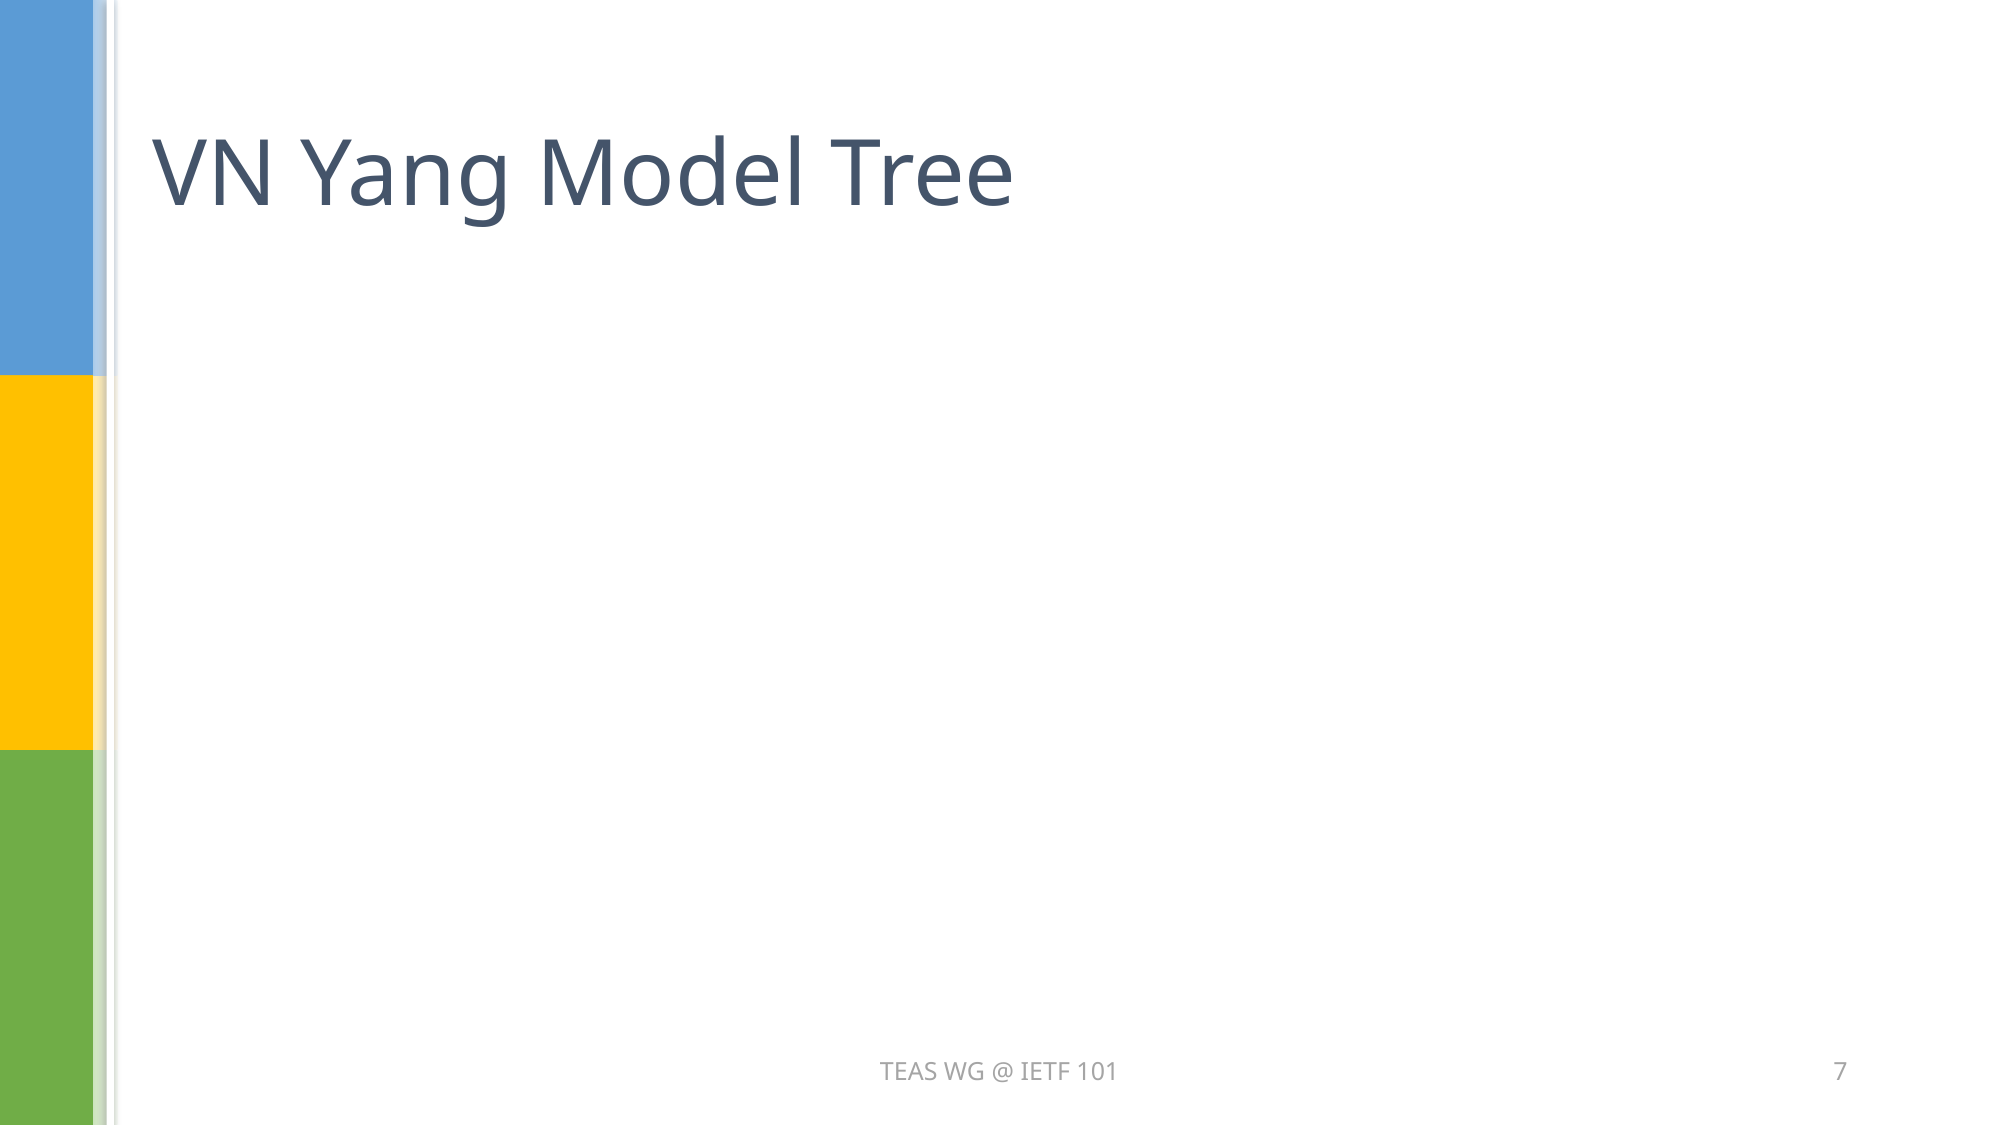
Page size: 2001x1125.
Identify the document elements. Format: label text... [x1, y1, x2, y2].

footer TEAS WG @ IETF 101 [762, 1042, 1238, 1103]
slide_number 7 [1325, 1042, 1863, 1103]
title VN Yang Model Tree [137, 59, 1863, 278]
